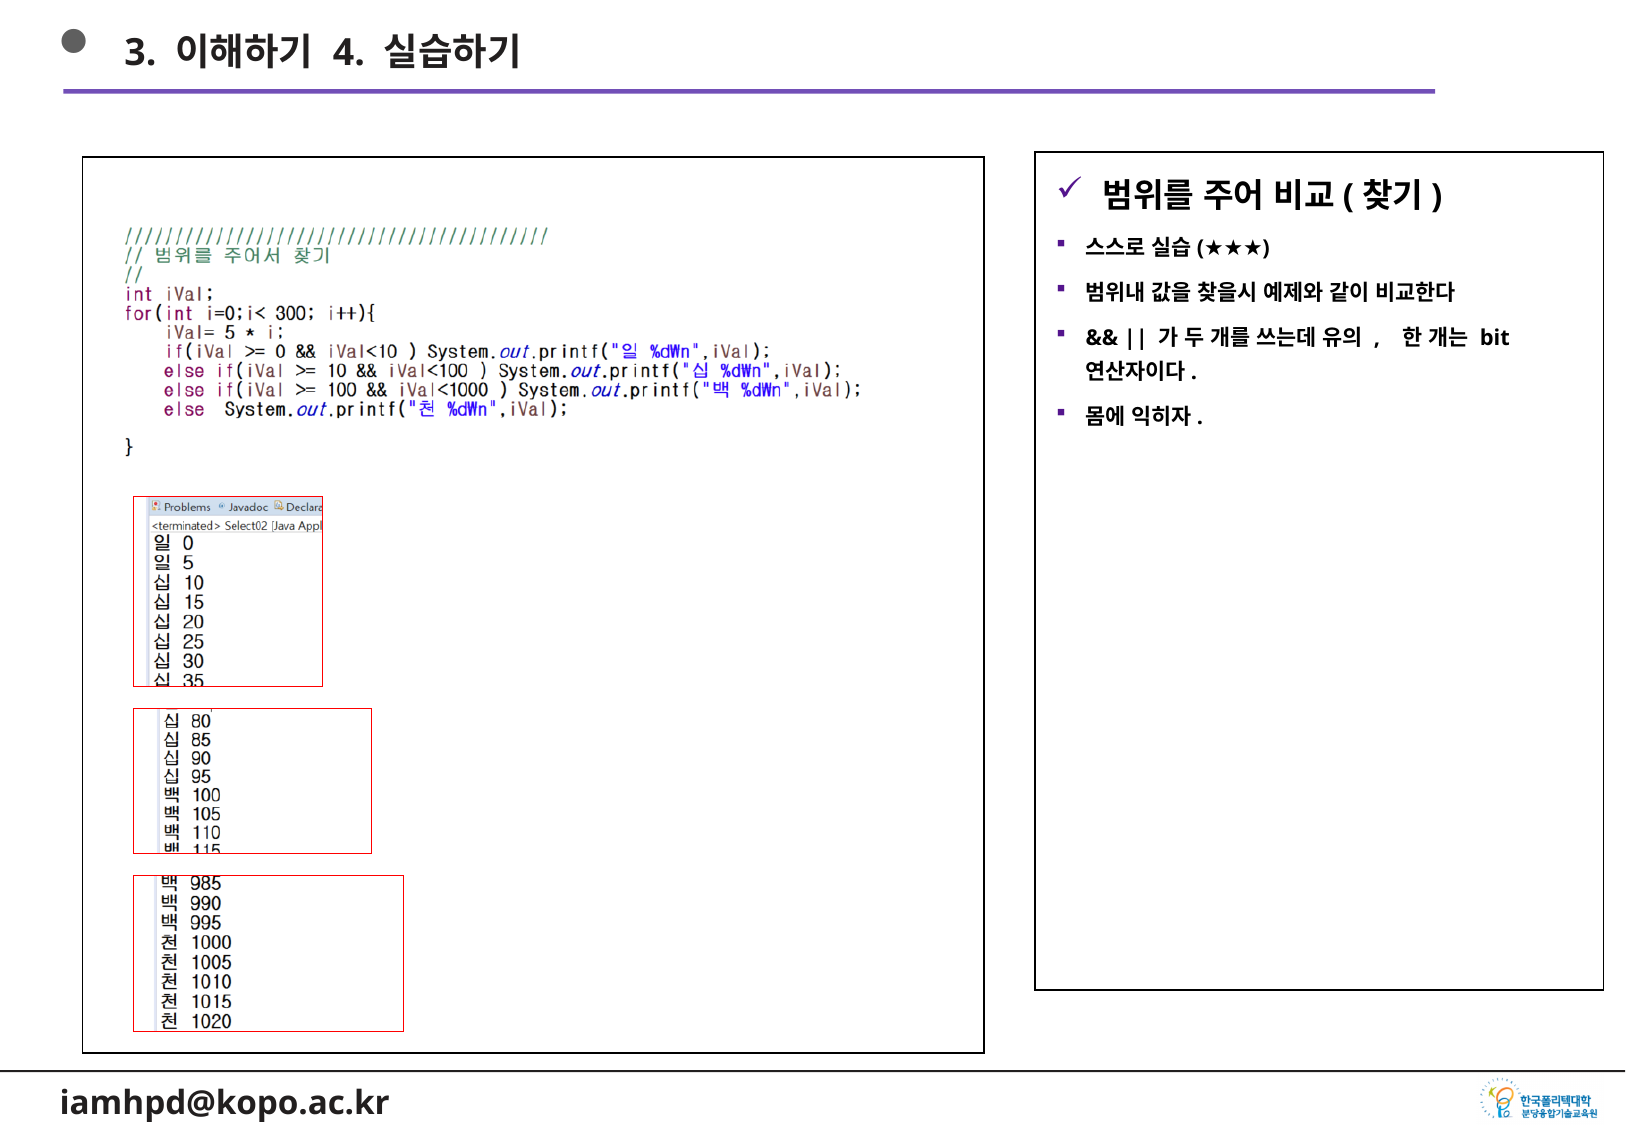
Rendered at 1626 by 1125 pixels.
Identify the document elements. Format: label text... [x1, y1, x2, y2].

text_box 3. 이해하기 4. 실습하기 [109, 20, 943, 93]
picture [133, 875, 404, 1032]
text_box [82, 156, 984, 1054]
picture [133, 495, 323, 687]
picture [102, 207, 915, 487]
picture [132, 707, 372, 854]
text_box 범위를 주어 비교(찾기) 스스로 실습(★★★) 범위내 값을 찾을시 예제와 같이 비교한다 && || 가 두 개를 쓰는데 유의 , 한 개는 bit연산자이다. 몸에 익히자. [1034, 152, 1604, 991]
picture [1476, 1073, 1604, 1125]
